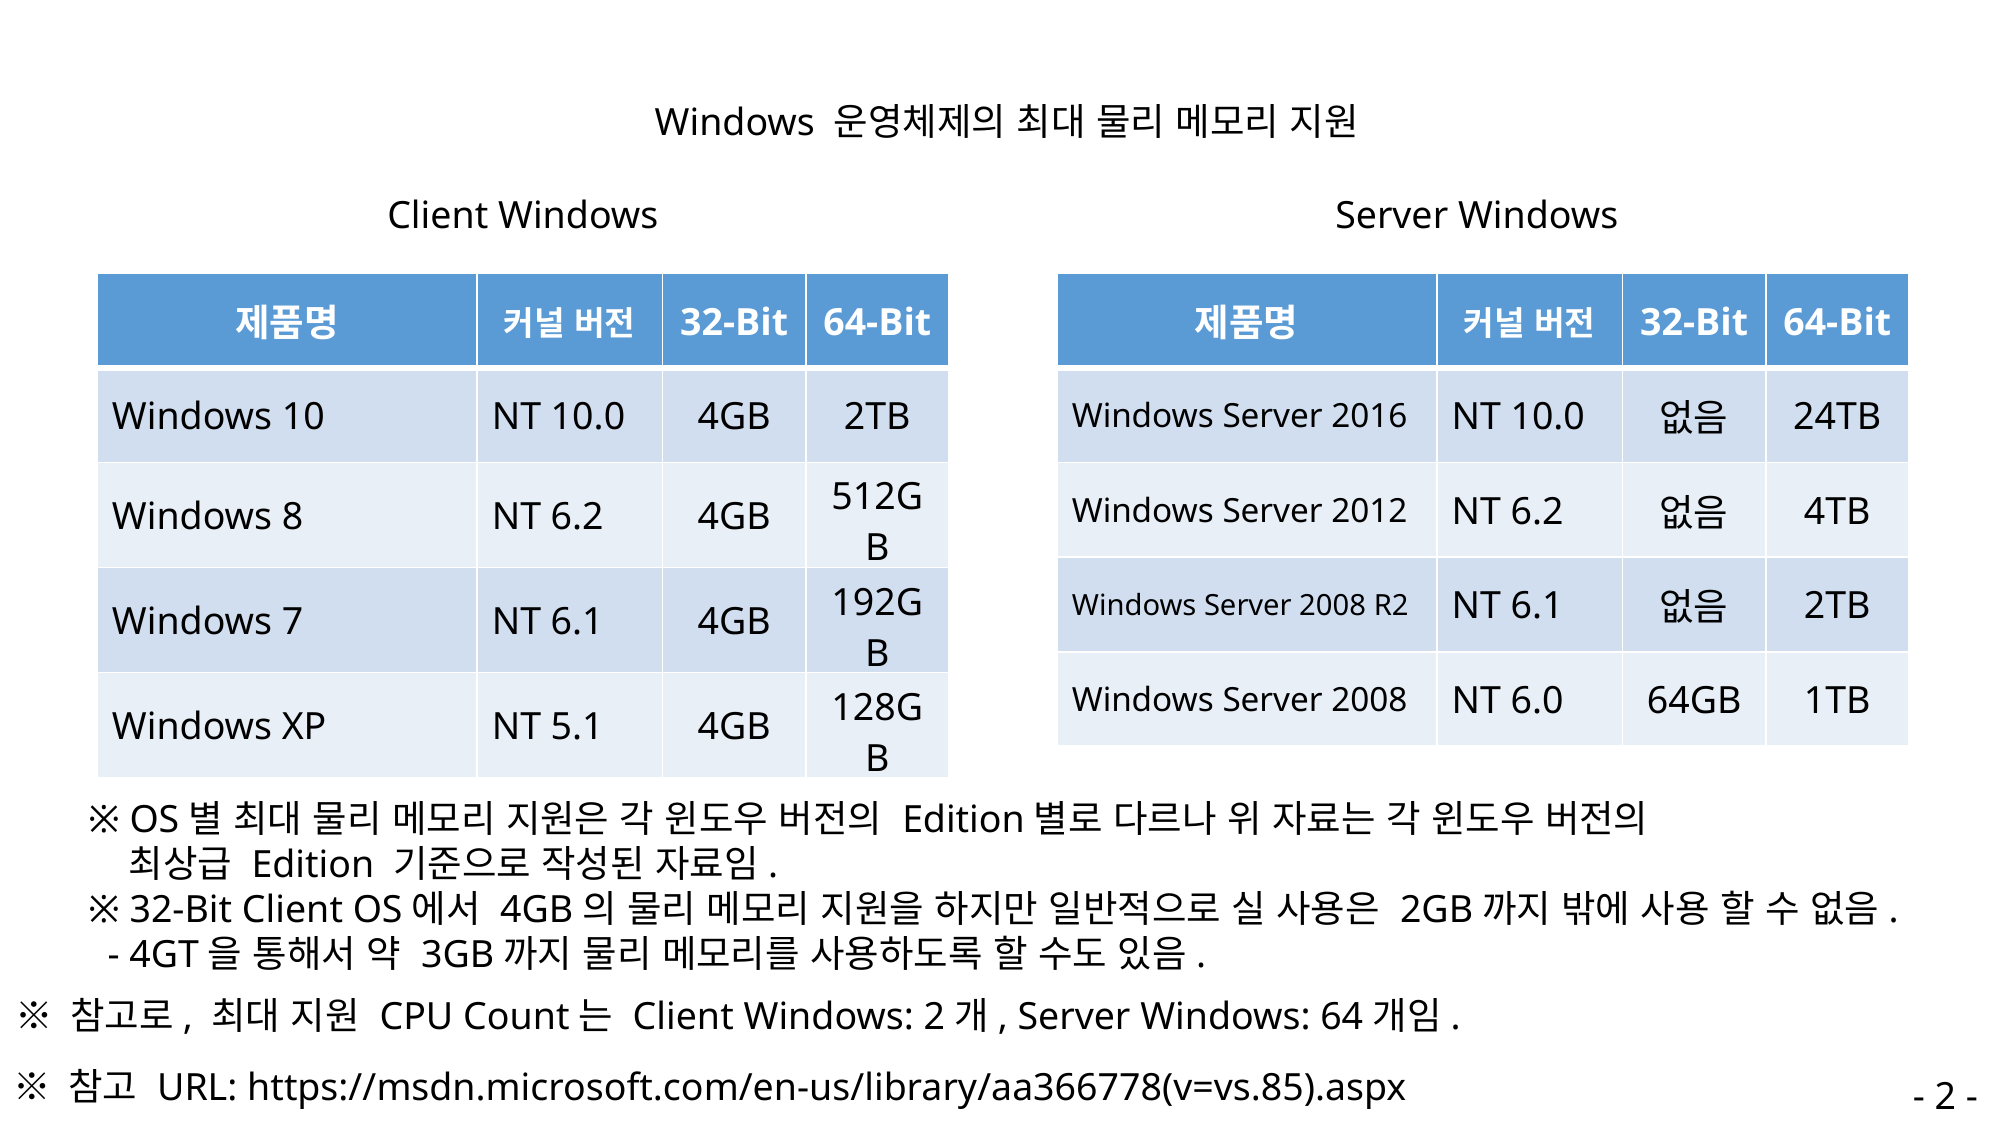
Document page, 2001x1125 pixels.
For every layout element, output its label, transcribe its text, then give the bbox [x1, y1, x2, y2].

table_header 64-Bit [807, 274, 948, 365]
table_cell NT 6.0 [1438, 653, 1622, 745]
table_cell Windows Server 2012 [1058, 463, 1436, 556]
table_cell 128GB [807, 673, 948, 777]
table_cell NT 6.1 [478, 568, 662, 672]
table_cell Windows 8 [98, 463, 476, 567]
table_cell Windows XP [98, 673, 476, 777]
text_box Server Windows [1320, 183, 1634, 243]
table_cell Windows 7 [98, 568, 476, 672]
table_header 제품명 [1058, 274, 1436, 365]
table_cell Windows 10 [98, 371, 476, 462]
table_header 커널 버전 [478, 274, 662, 365]
table_cell 4TB [1767, 463, 1908, 556]
text_box ※ 참고로, 최대 지원 CPU Count는 Client Windows: 2개, Server Windows: 64개임. [0, 984, 1476, 1044]
table_header 32-Bit [663, 274, 805, 365]
table_cell 4GB [663, 371, 805, 462]
table_cell 2TB [807, 371, 948, 462]
text_box Client Windows [372, 183, 674, 243]
table_header 64-Bit [1767, 274, 1908, 365]
text_box - 2 - [1898, 1064, 1993, 1125]
table_cell Windows Server 2008 R2 [1058, 558, 1436, 651]
table_cell 512GB [807, 463, 948, 567]
table_cell 4GB [663, 673, 805, 777]
text_box Windows 운영체제의 최대 물리 메모리 지원 [639, 90, 1374, 150]
text_box ※ 참고 URL: https://msdn.microsoft.com/en-us/library/aa366778(v=vs.85).aspx [0, 1055, 1422, 1116]
table_cell NT 10.0 [1438, 371, 1622, 462]
table_header 32-Bit [1623, 274, 1765, 365]
text_box ※ OS별 최대 물리 메모리 지원은 각 윈도우 버전의 Edition별로 다르나 위 자료는 각 윈도우 버전의 최상급 Edition 기준으로 작성된 자료임. ※ 32-Bit Client OS에서 4GB의 물리 메모리 지원을 하지만 일반적으로 실 사용은 2GB까지 밖에 사용 할 수 없음. - 4GT을 통해서 약 3GB까지 물리 메모리를 사용하도록 할 수도 있음. [73, 787, 1914, 983]
table_cell 없음 [1623, 558, 1765, 651]
table_cell 4GB [663, 568, 805, 672]
table_cell 4GB [663, 463, 805, 567]
table_cell Windows Server 2016 [1058, 371, 1436, 462]
table_cell 24TB [1767, 371, 1908, 462]
table_cell NT 10.0 [478, 371, 662, 462]
table_cell NT 5.1 [478, 673, 662, 777]
table_cell 192GB [807, 568, 948, 672]
table_header 제품명 [98, 274, 476, 365]
table_cell 2TB [1767, 558, 1908, 651]
table_header 커널 버전 [1438, 274, 1622, 365]
table_cell 없음 [1623, 371, 1765, 462]
table_cell 64GB [1623, 653, 1765, 745]
table_cell NT 6.2 [1438, 463, 1622, 556]
table_cell Windows Server 2008 [1058, 653, 1436, 745]
table_cell NT 6.2 [478, 463, 662, 567]
table_cell 1TB [1767, 653, 1908, 745]
table_cell NT 6.1 [1438, 558, 1622, 651]
table_cell 없음 [1623, 463, 1765, 556]
